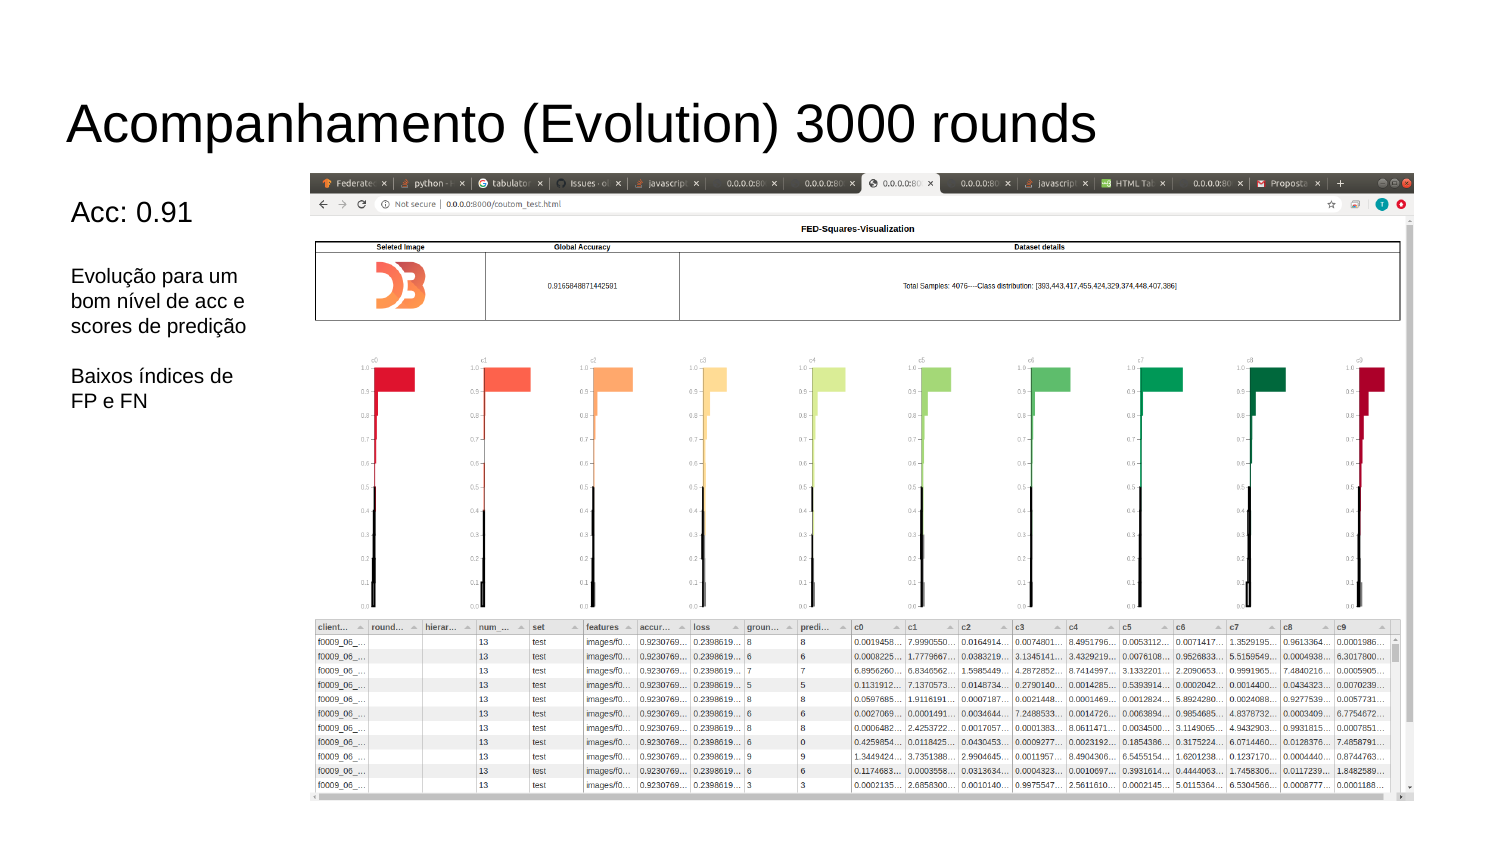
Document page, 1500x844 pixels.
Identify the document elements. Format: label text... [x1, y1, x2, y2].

picture [310, 173, 1415, 801]
text_box Acc: 0.91 Evolução para um bom nível de acc e scores de predição Baixos índices de FP e FN [55, 178, 298, 805]
title Acompanhamento (Evolution) 3000 rounds [51, 72, 1449, 167]
